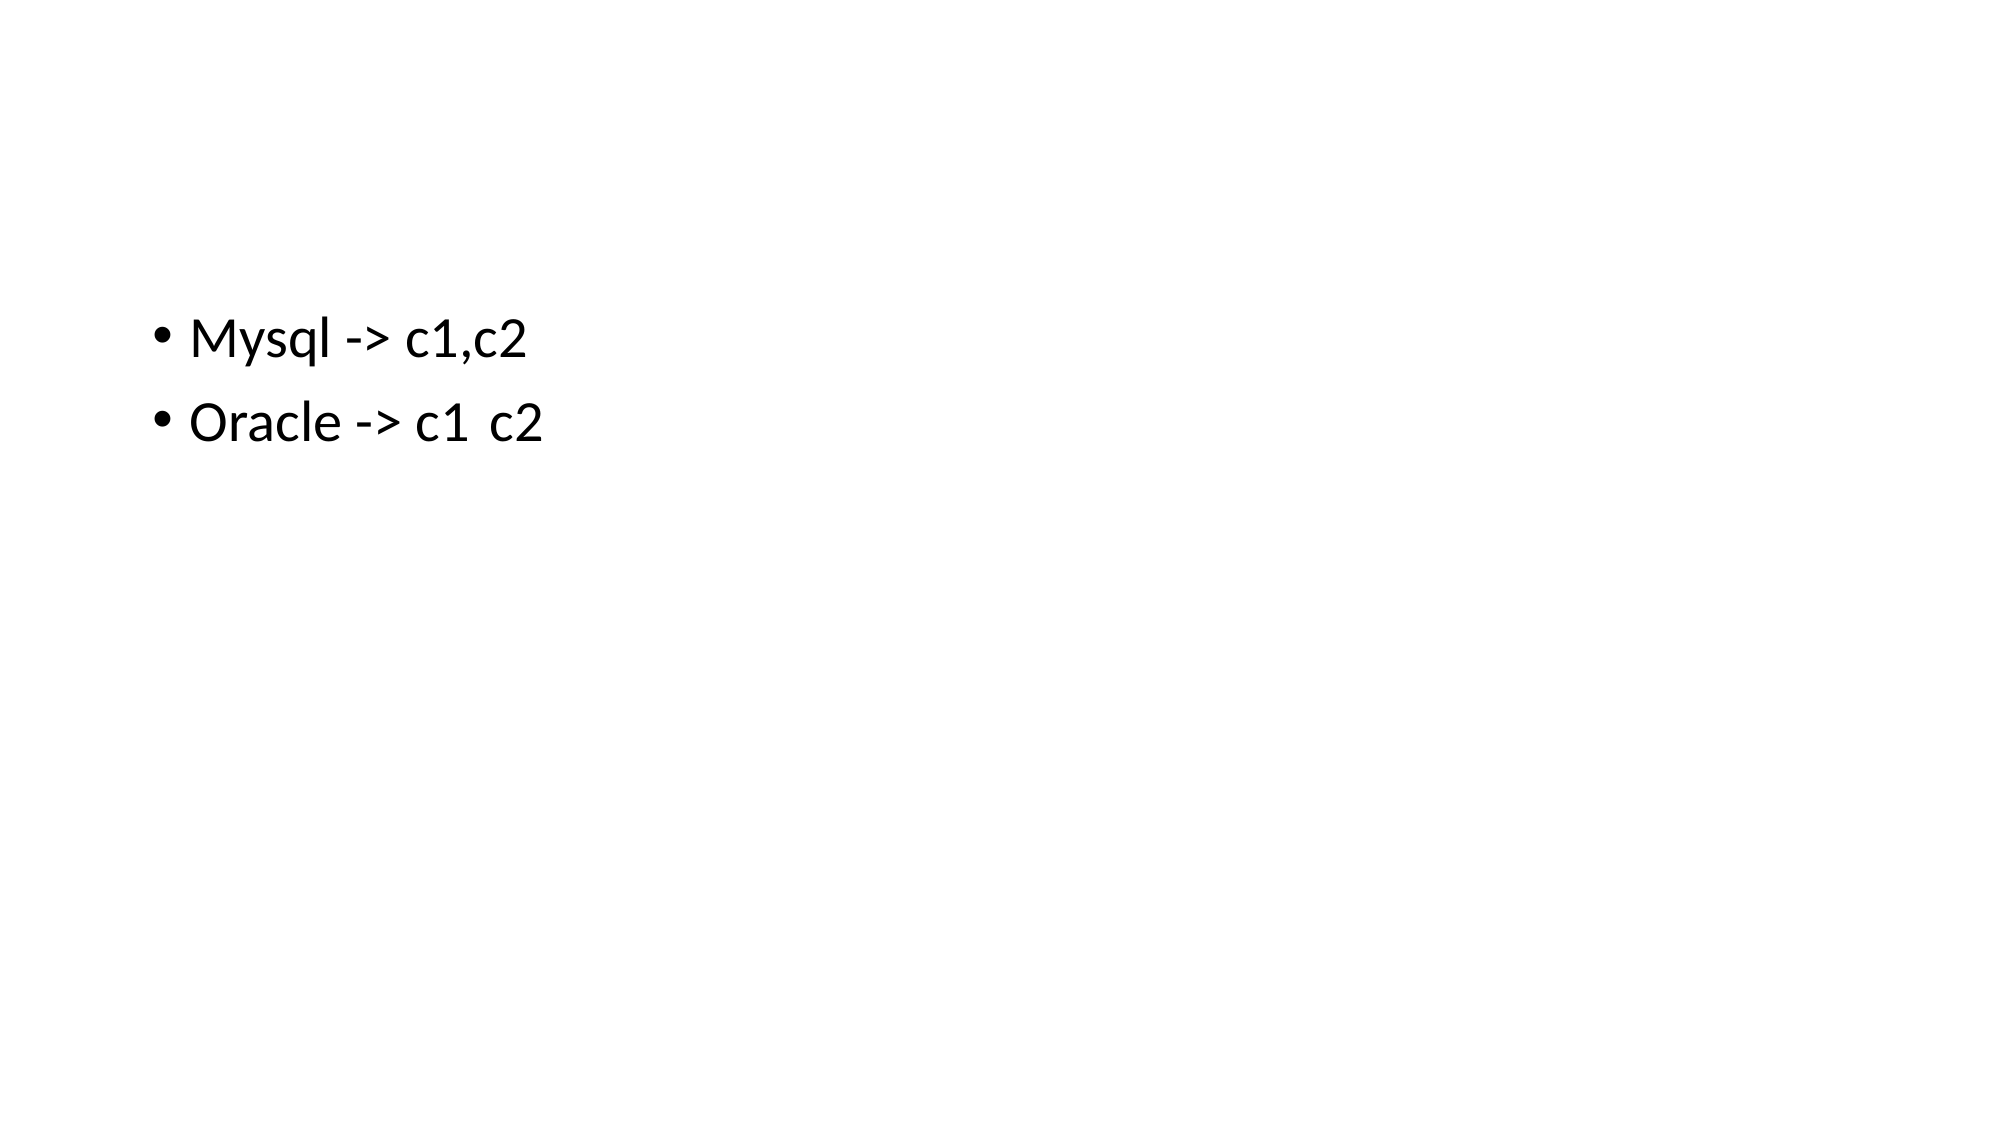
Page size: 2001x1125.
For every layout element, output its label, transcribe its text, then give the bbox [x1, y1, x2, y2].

list Mysql -> c1,c2 Oracle -> c1 c2 [137, 299, 1863, 1014]
